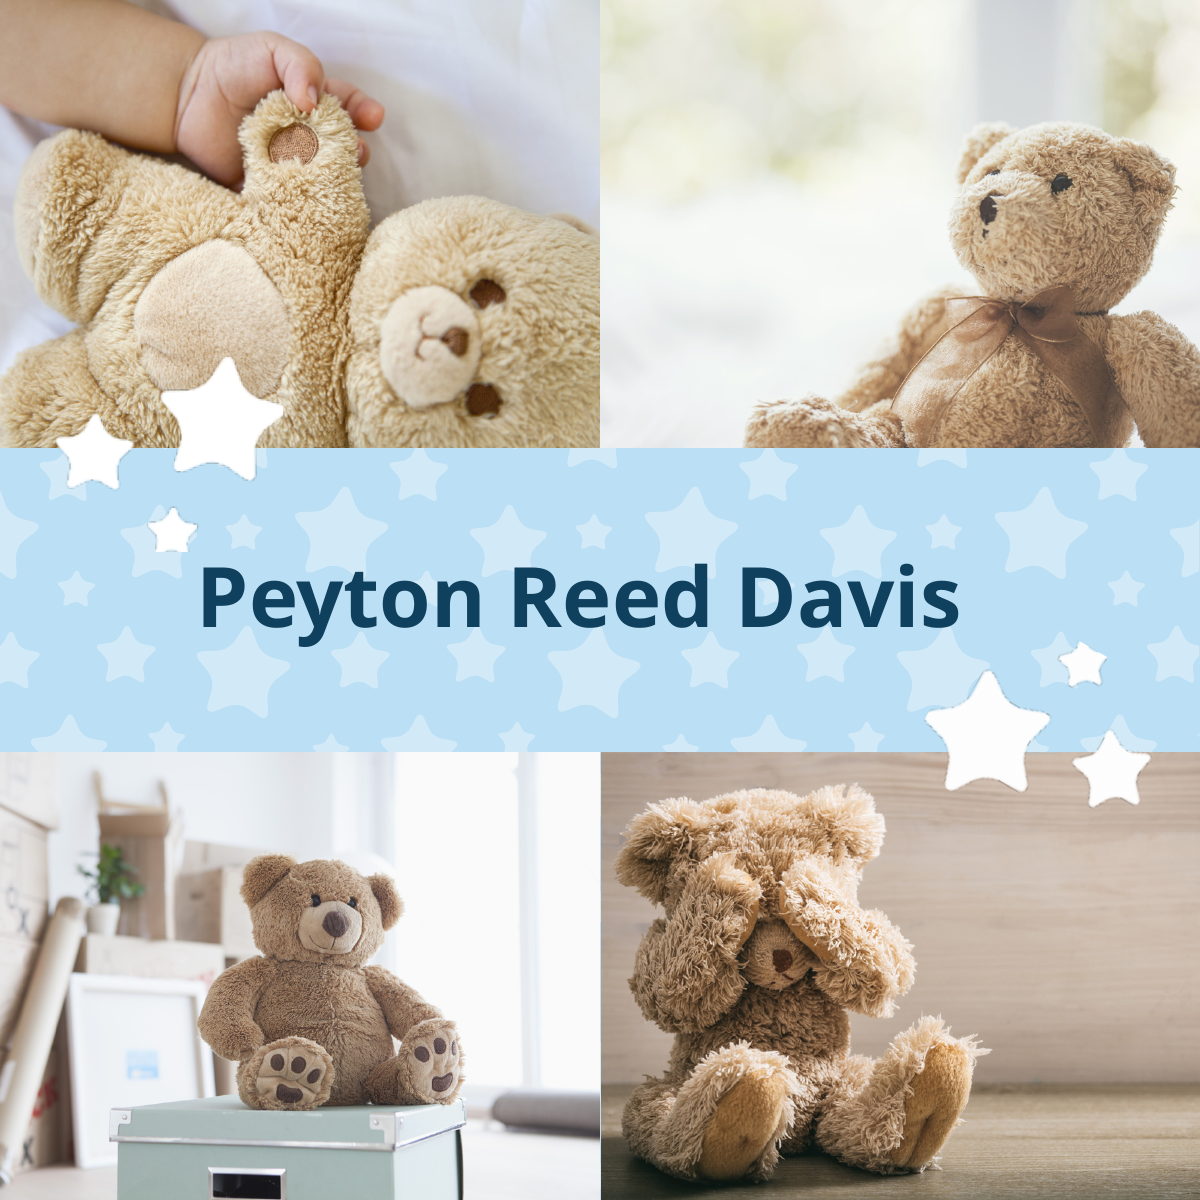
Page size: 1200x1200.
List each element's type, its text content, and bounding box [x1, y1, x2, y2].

picture [0, 0, 1200, 552]
title Peyton Reed Davis [58, 448, 1144, 752]
picture [0, 637, 1200, 1200]
